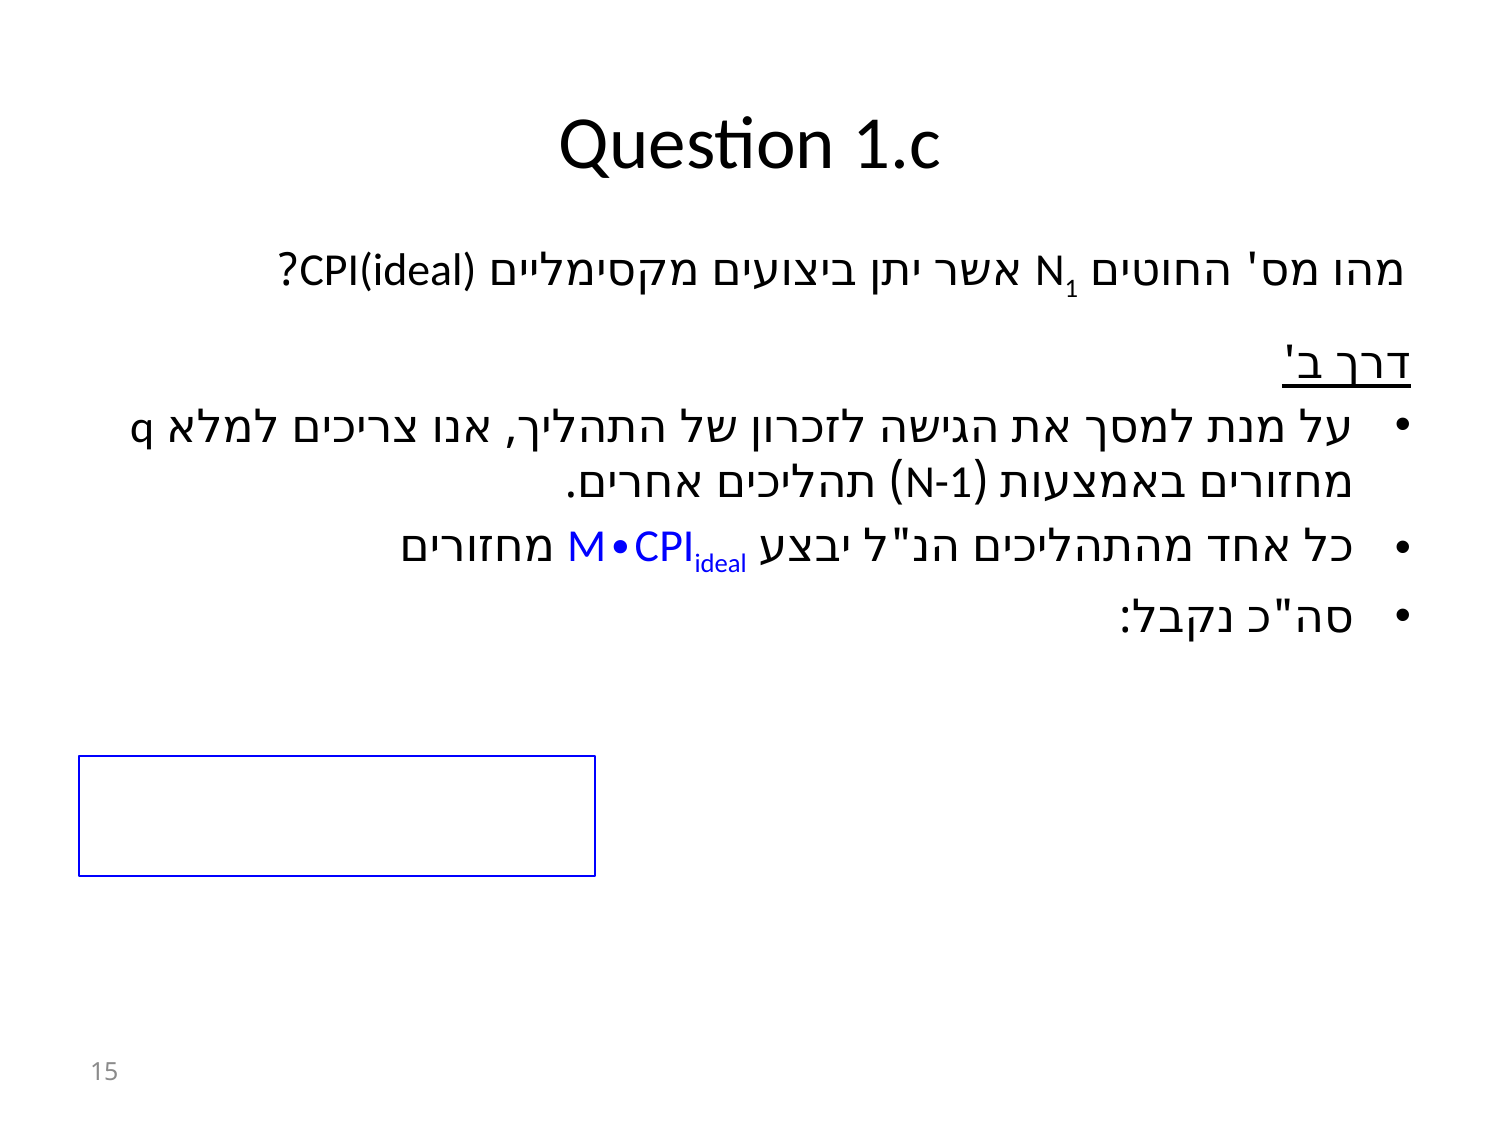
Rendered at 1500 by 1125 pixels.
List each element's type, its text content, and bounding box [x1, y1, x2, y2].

slide_number 15 [75, 1042, 425, 1103]
title Question 1.c [75, 45, 1425, 233]
text_box [78, 755, 596, 877]
text_box מהו מס' החוטים N1 אשר יתן ביצועים מקסימליים CPI(ideal)? [145, 232, 1421, 310]
